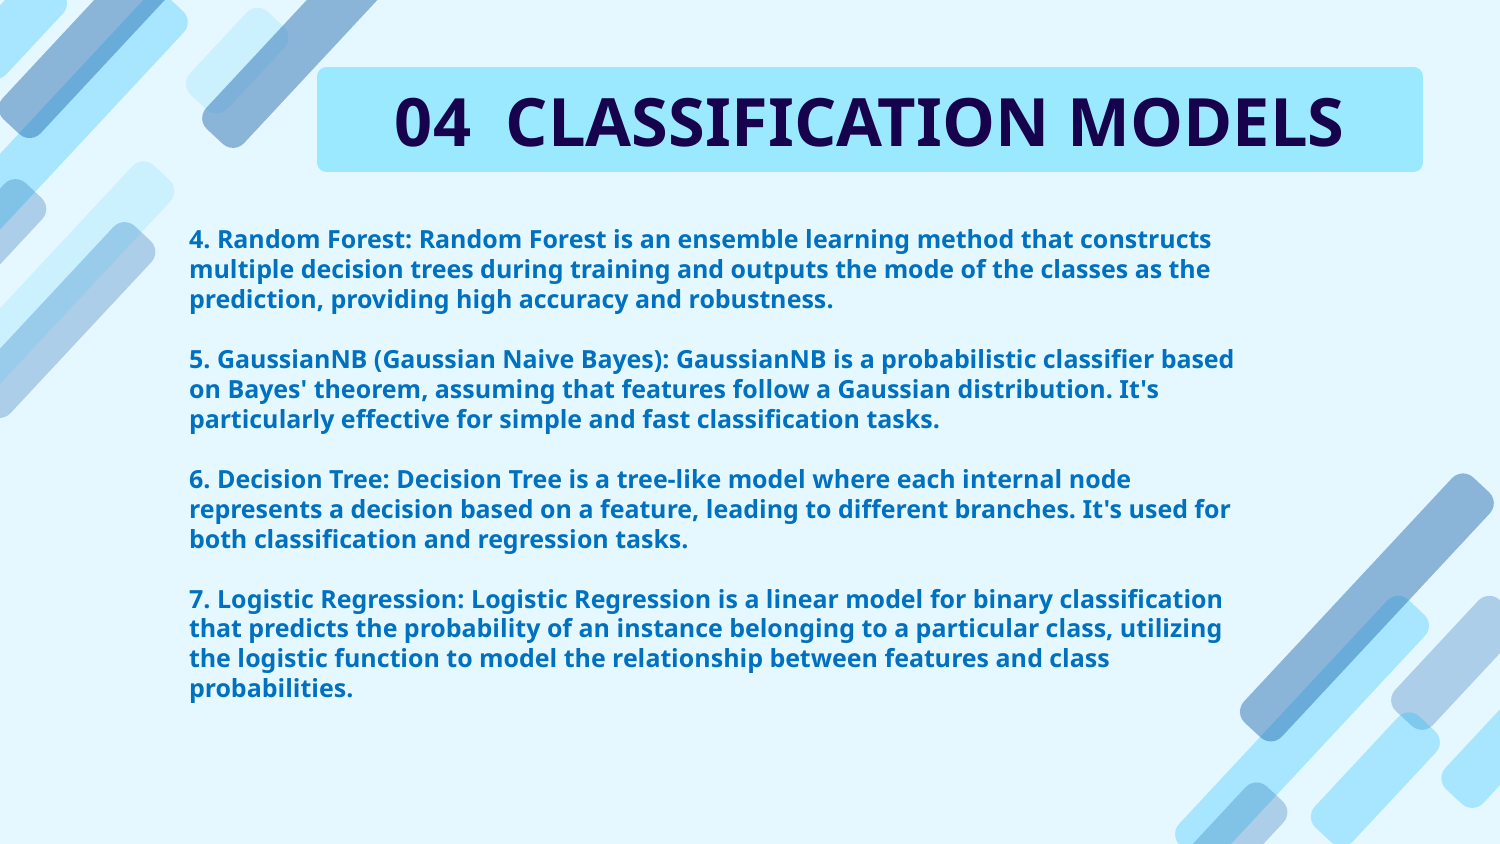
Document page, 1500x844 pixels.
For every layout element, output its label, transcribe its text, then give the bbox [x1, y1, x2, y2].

title 04 CLASSIFICATION MODELS [317, 67, 1423, 172]
title 4. Random Forest: Random Forest is an ensemble learning method that constructs multiple decision trees during training and outputs the mode of the classes as the prediction, providing high accuracy and robustness. 5. GaussianNB (Gaussian Naive Bayes): GaussianNB is a probabilistic classifier based on Bayes' theorem, assuming that features follow a Gaussian distribution. It's particularly effective for simple and fast classification tasks. 6. Decision Tree: Decision Tree is a tree-like model where each internal node represents a decision based on a feature, leading to different branches. It's used for both classification and regression tasks. 7. Logistic Regression: Logistic Regression is a linear model for binary classification that predicts the probability of an instance belonging to a particular class, utilizing the logistic function to model the relationship between features and class probabilities. [174, 199, 1272, 728]
